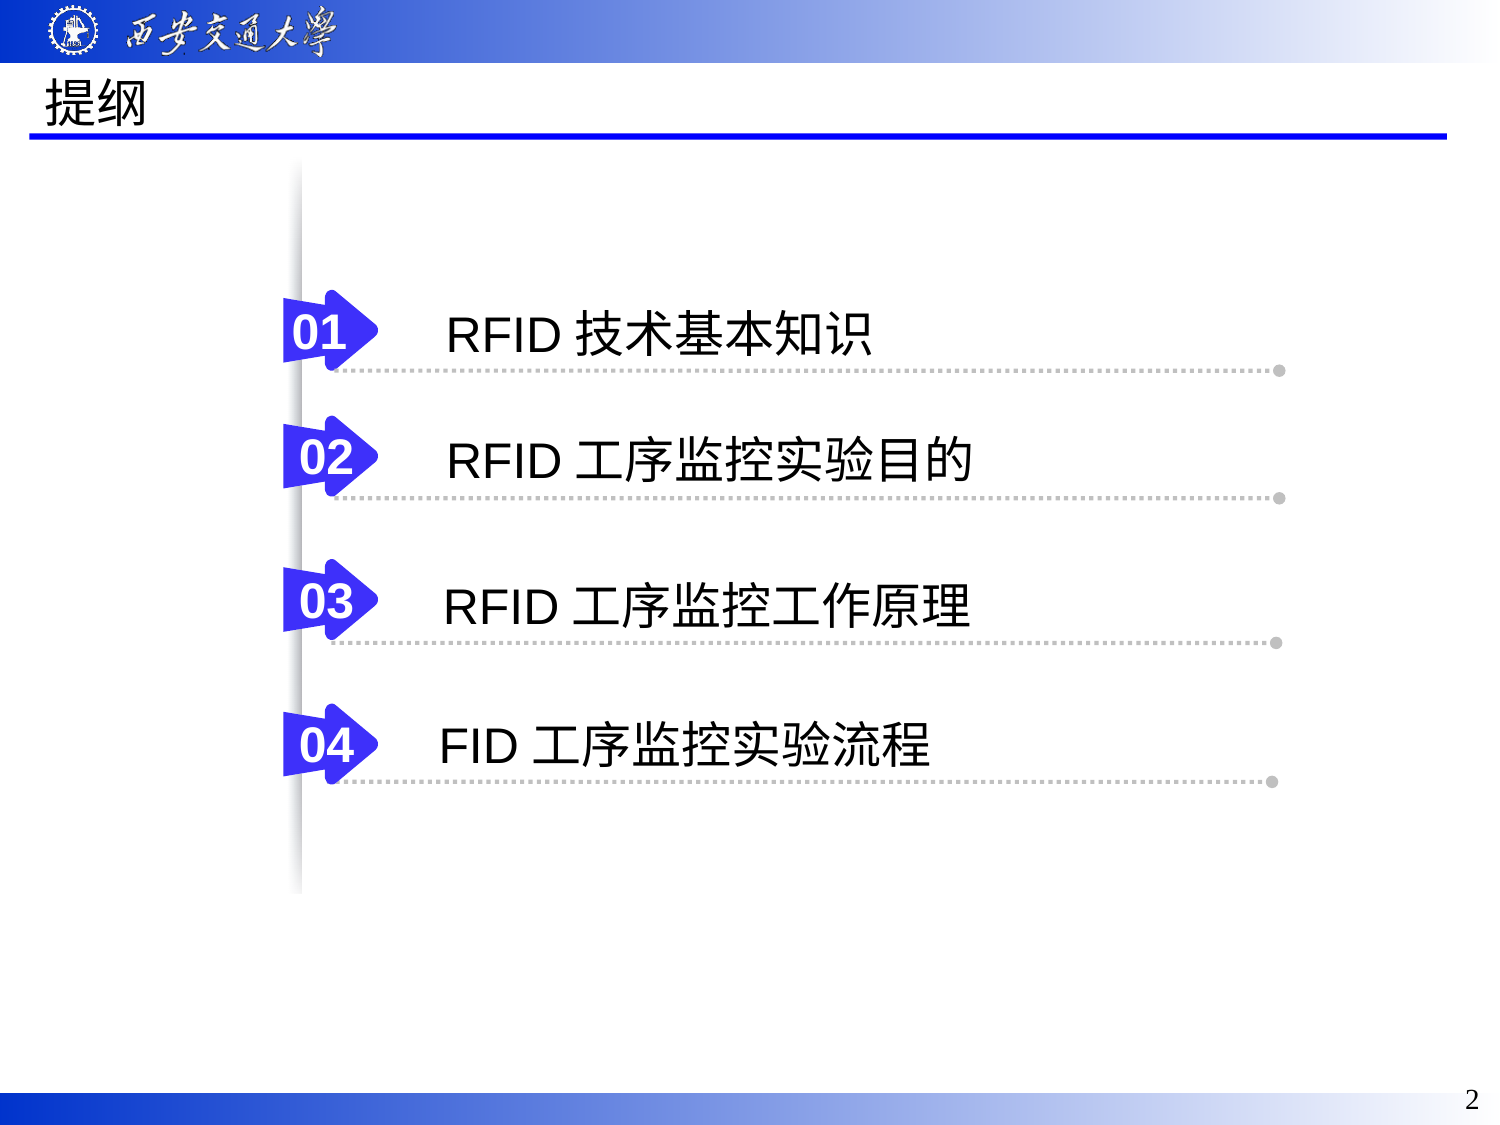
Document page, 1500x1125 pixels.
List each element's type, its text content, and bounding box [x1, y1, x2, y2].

text_box 提纲 [29, 63, 231, 141]
picture [280, 155, 302, 894]
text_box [283, 558, 378, 641]
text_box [283, 703, 378, 785]
text_box [1273, 364, 1286, 377]
text_box [1273, 492, 1286, 505]
picture [47, 4, 98, 55]
text_box [1263, 775, 1279, 789]
text_box RFID工序监控工作原理 [428, 567, 987, 642]
picture [125, 6, 338, 57]
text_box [283, 415, 378, 497]
text_box RFID技术基本知识 [430, 294, 889, 370]
text_box [1267, 636, 1283, 650]
text_box FID工序监控实验流程 [423, 706, 946, 781]
text_box RFID工序监控实验目的 [431, 420, 990, 496]
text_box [283, 289, 378, 371]
